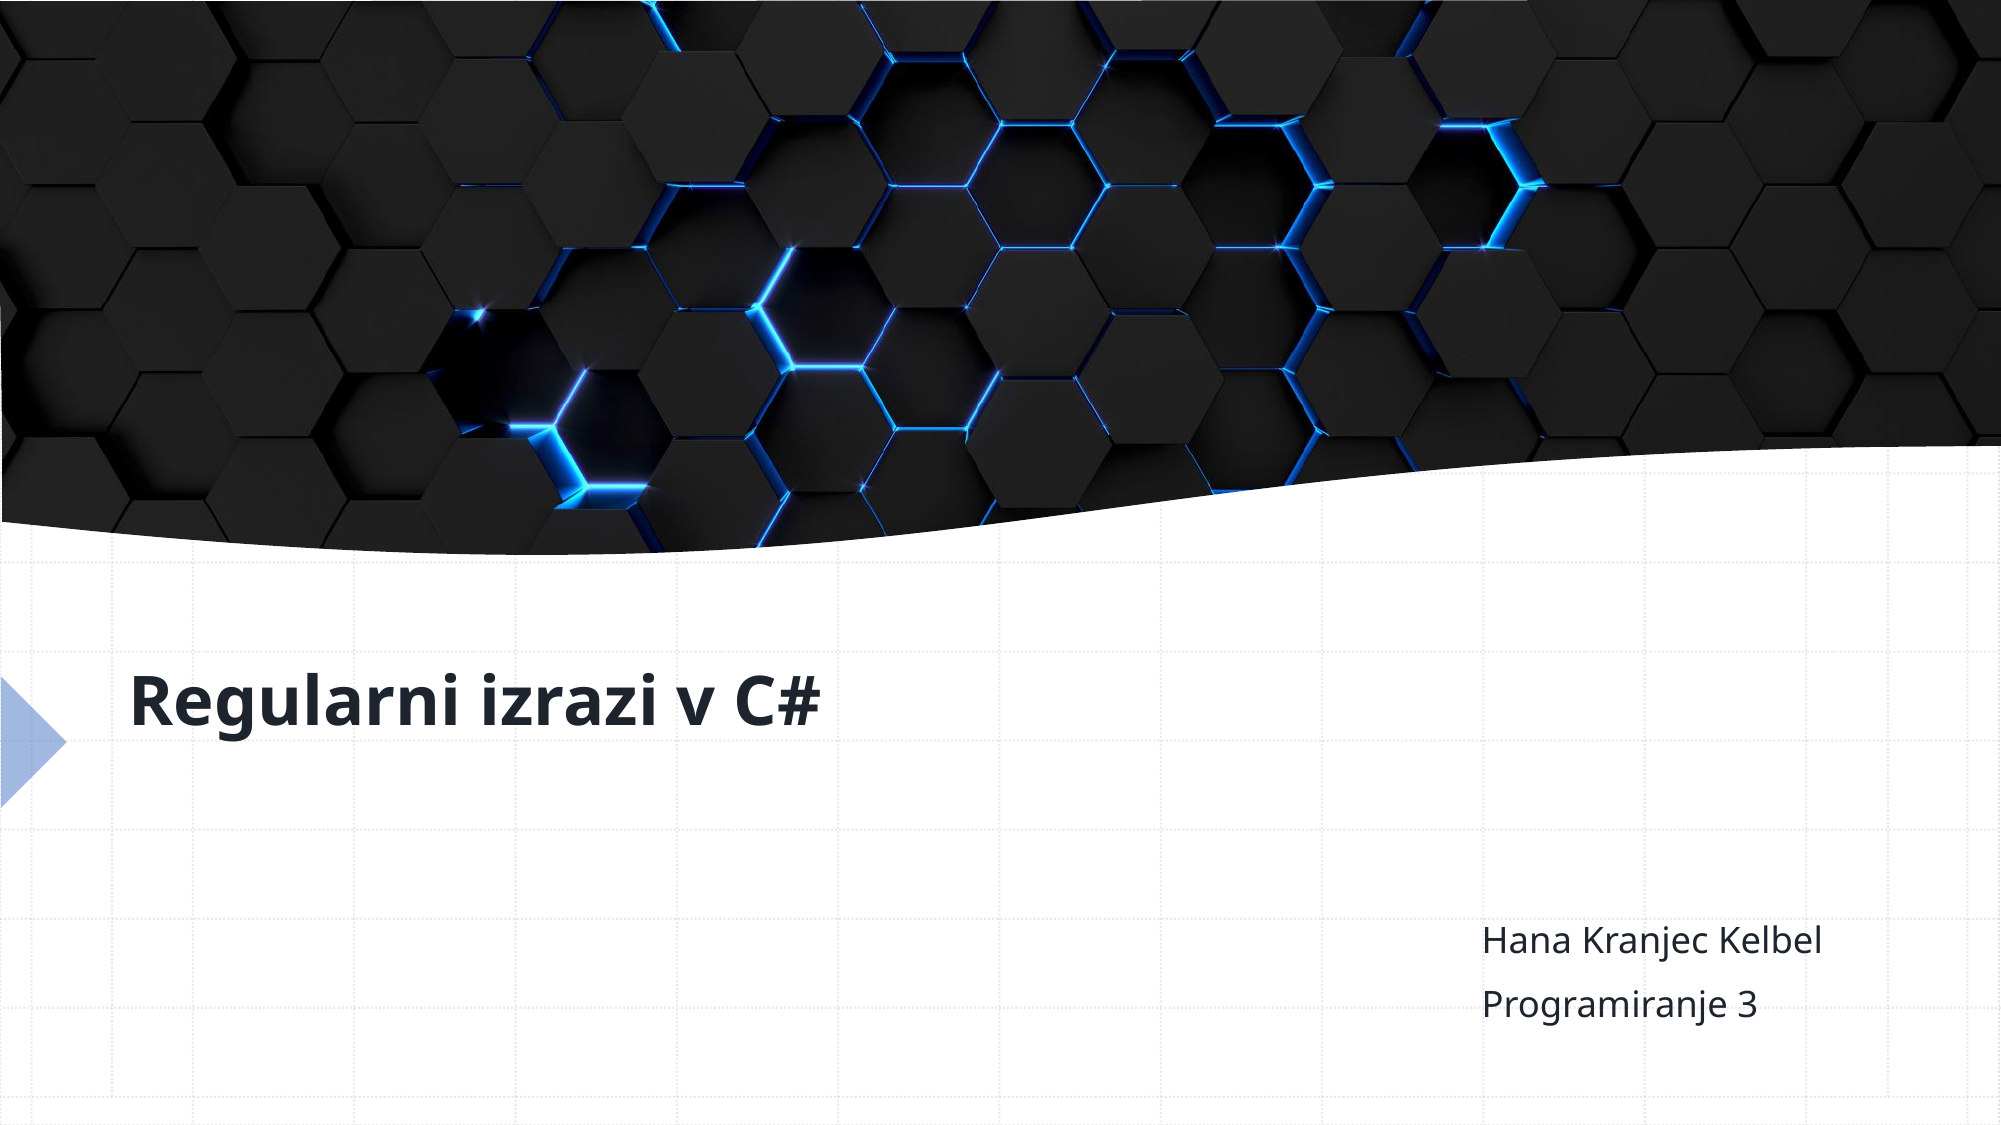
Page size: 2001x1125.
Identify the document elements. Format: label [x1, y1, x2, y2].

picture [0, 0, 2001, 555]
text_box [0, 555, 2000, 1125]
